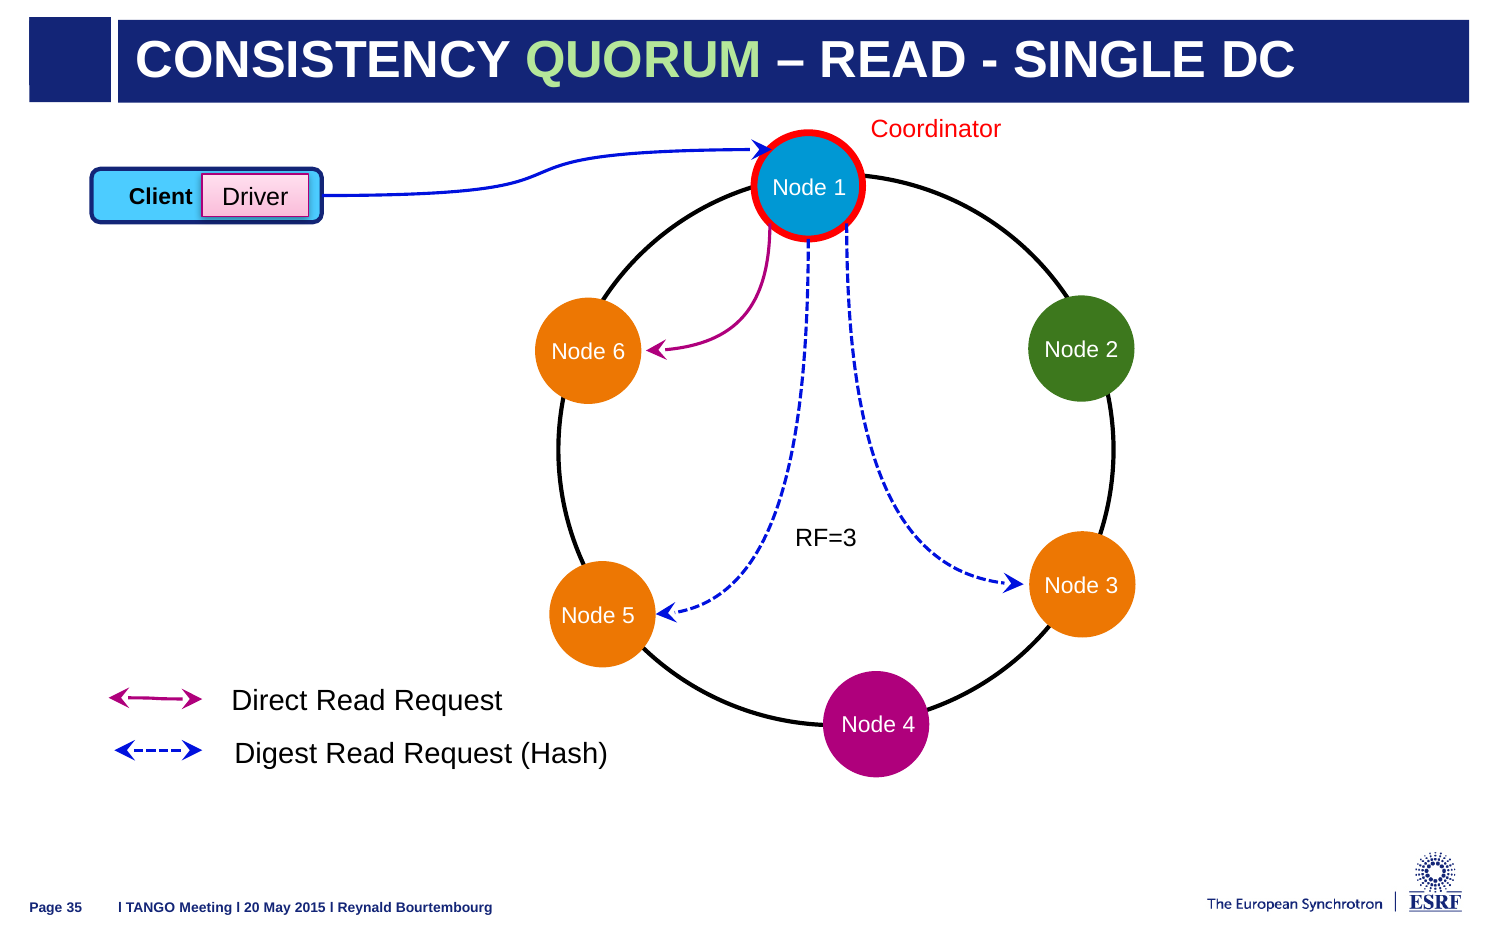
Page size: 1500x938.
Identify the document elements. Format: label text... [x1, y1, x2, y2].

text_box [754, 315, 1116, 493]
text_box Coordinator [854, 105, 1018, 151]
picture [1175, 831, 1500, 938]
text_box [643, 224, 772, 348]
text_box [751, 133, 868, 241]
text_box [563, 502, 1111, 727]
slide_number Page 35 [29, 886, 98, 916]
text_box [530, 297, 647, 405]
text_box [674, 204, 746, 223]
text_box Direct Read Request [216, 673, 550, 724]
text_box RF=3 [771, 513, 881, 559]
text_box Digest Read Request (Hash) [219, 726, 656, 777]
text_box [603, 253, 638, 296]
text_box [820, 670, 937, 778]
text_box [321, 149, 772, 196]
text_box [1023, 530, 1140, 638]
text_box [91, 168, 322, 223]
text_box [777, 174, 1067, 313]
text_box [539, 560, 656, 668]
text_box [544, 350, 920, 504]
footer l TANGO Meeting l 20 May 2015 l Reynald Bourtembourg [118, 886, 1122, 916]
title Consistency QUORUM – READ - Single DC [118, 19, 1470, 103]
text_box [1023, 295, 1140, 402]
